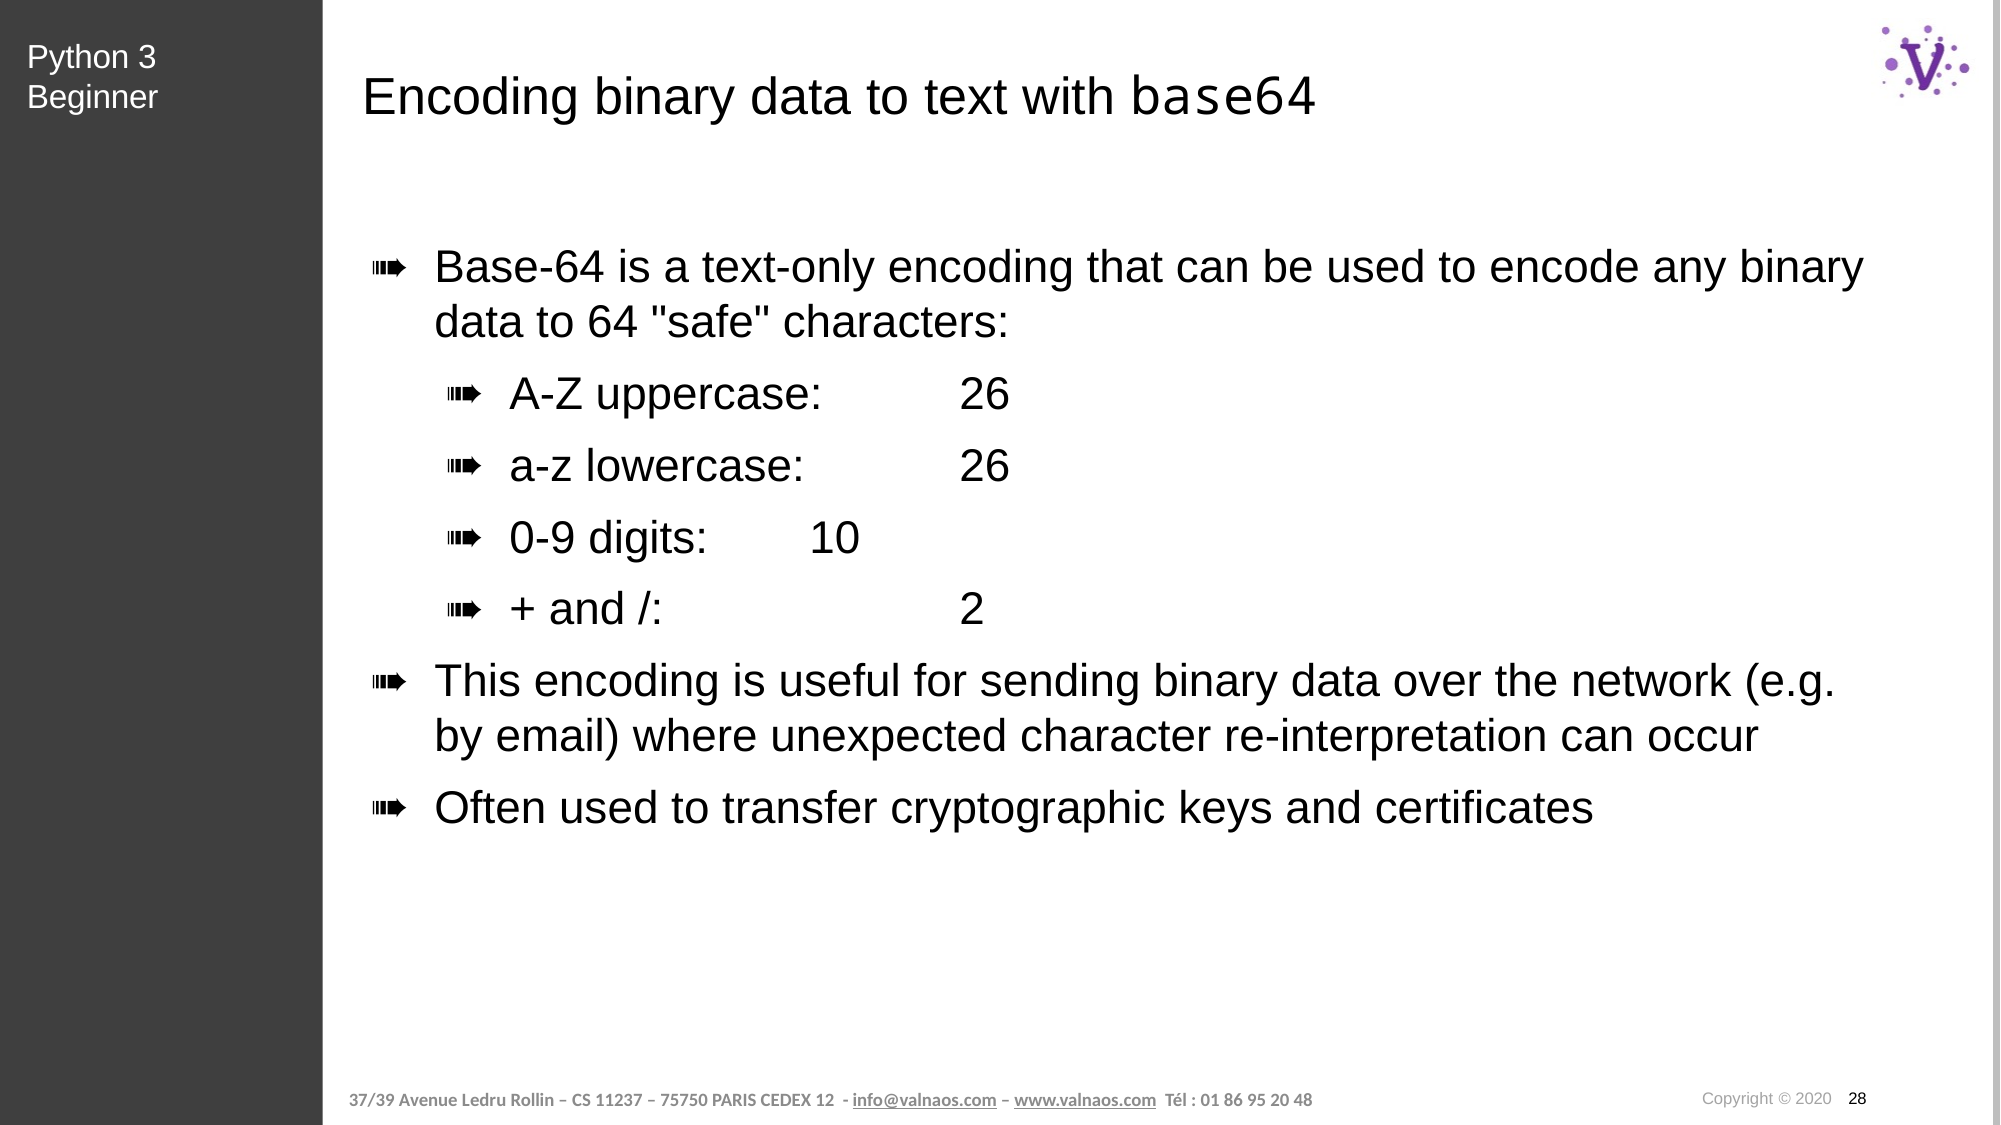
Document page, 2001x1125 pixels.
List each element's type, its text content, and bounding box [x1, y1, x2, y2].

picture [1871, 18, 1979, 106]
title Encoding binary data to text with base64 [362, 62, 1872, 126]
text_box Python 3 Beginner [24, 35, 297, 116]
slide_number Copyright © 2020 28 [1700, 1087, 1959, 1108]
text_box Base-64 is a text-only encoding that can be used to encode any binary data to 64 "safe" characters: A-Z uppercase: 26 a-z lowercase: 26 0-9 digits: 10 + and /: 2 This encoding is useful for sending binary data over the network (e.g. by email) where unexpected character re-interpretation can occur Often used to transfer cryptographic keys and certificates [98, 237, 1872, 833]
